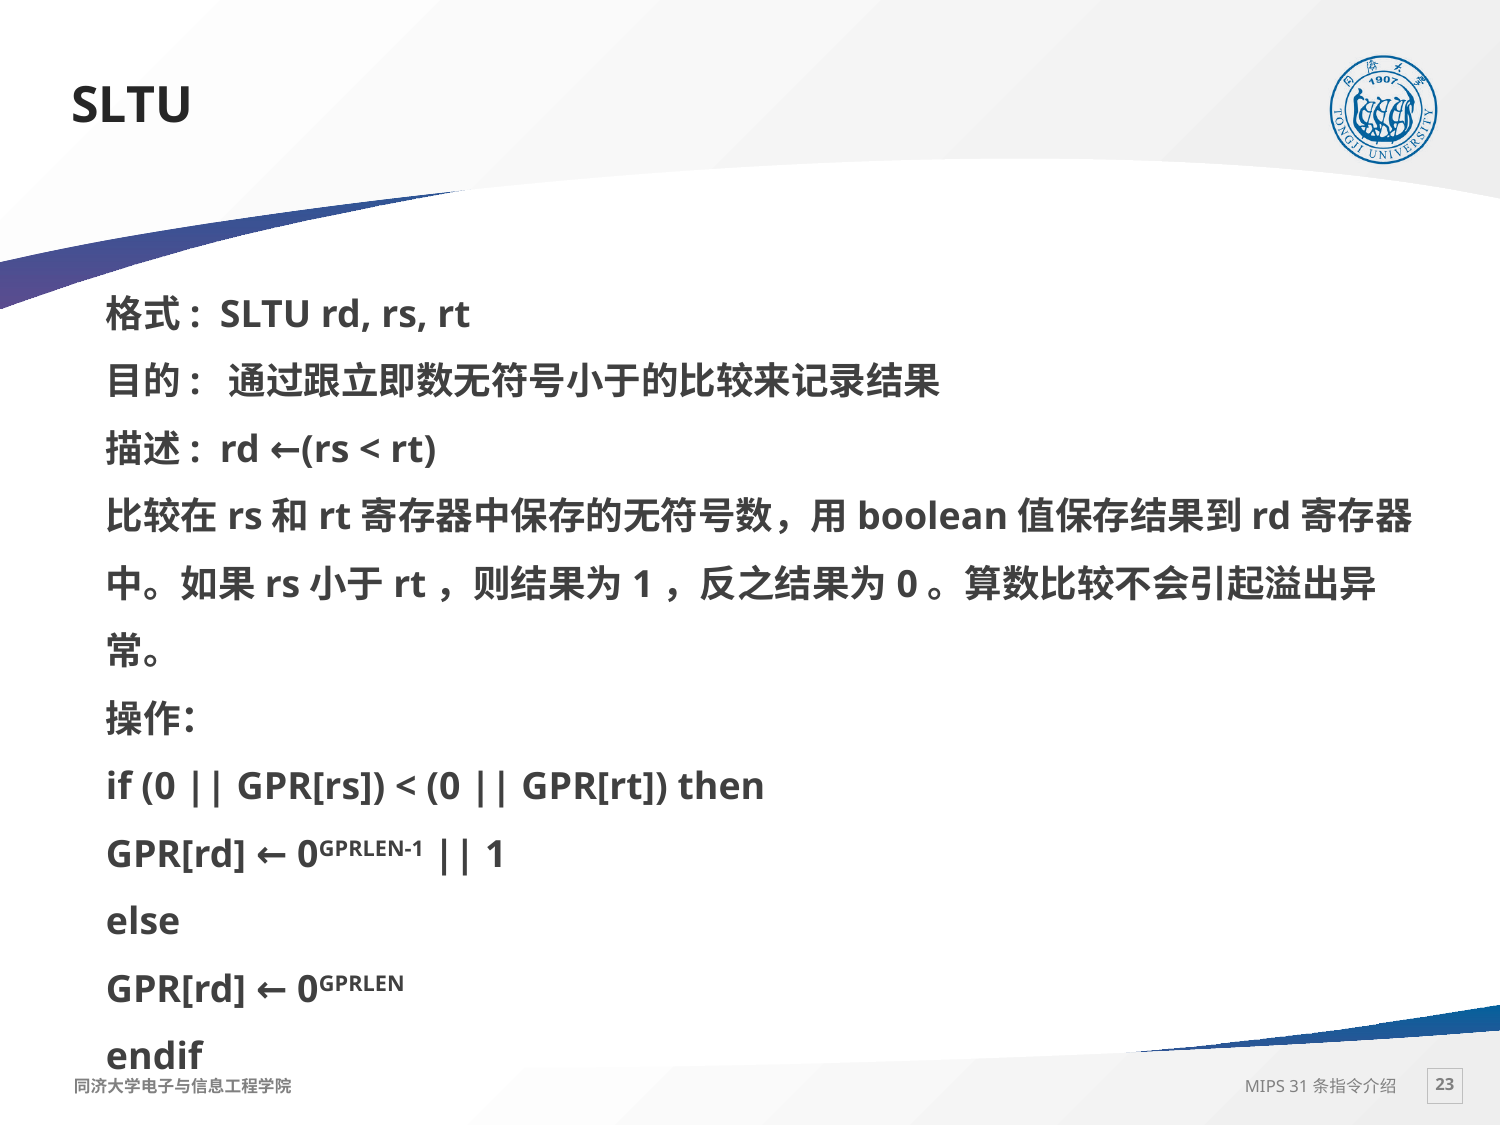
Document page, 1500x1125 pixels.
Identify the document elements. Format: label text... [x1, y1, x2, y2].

text_box 格式: SLTU rd, rs, rt 目的: 通过跟立即数无符号小于的比较来记录结果 描述: rd ←(rs < rt) 比较在rs和rt寄存器中保存的无符号数，用boolean值保存结果到rd寄存器中。如果rs小于rt，则结果为1，反之结果为0。算数比较不会引起溢出异常。 操作： if (0 || GPR[rs]) < (0 || GPR[rt]) then GPR[rd] ← 0GPRLEN-1 || 1 else GPR[rd] ← 0GPRLEN endif [93, 259, 1442, 1085]
title SLTU [59, 60, 1410, 149]
picture [1319, 40, 1462, 184]
